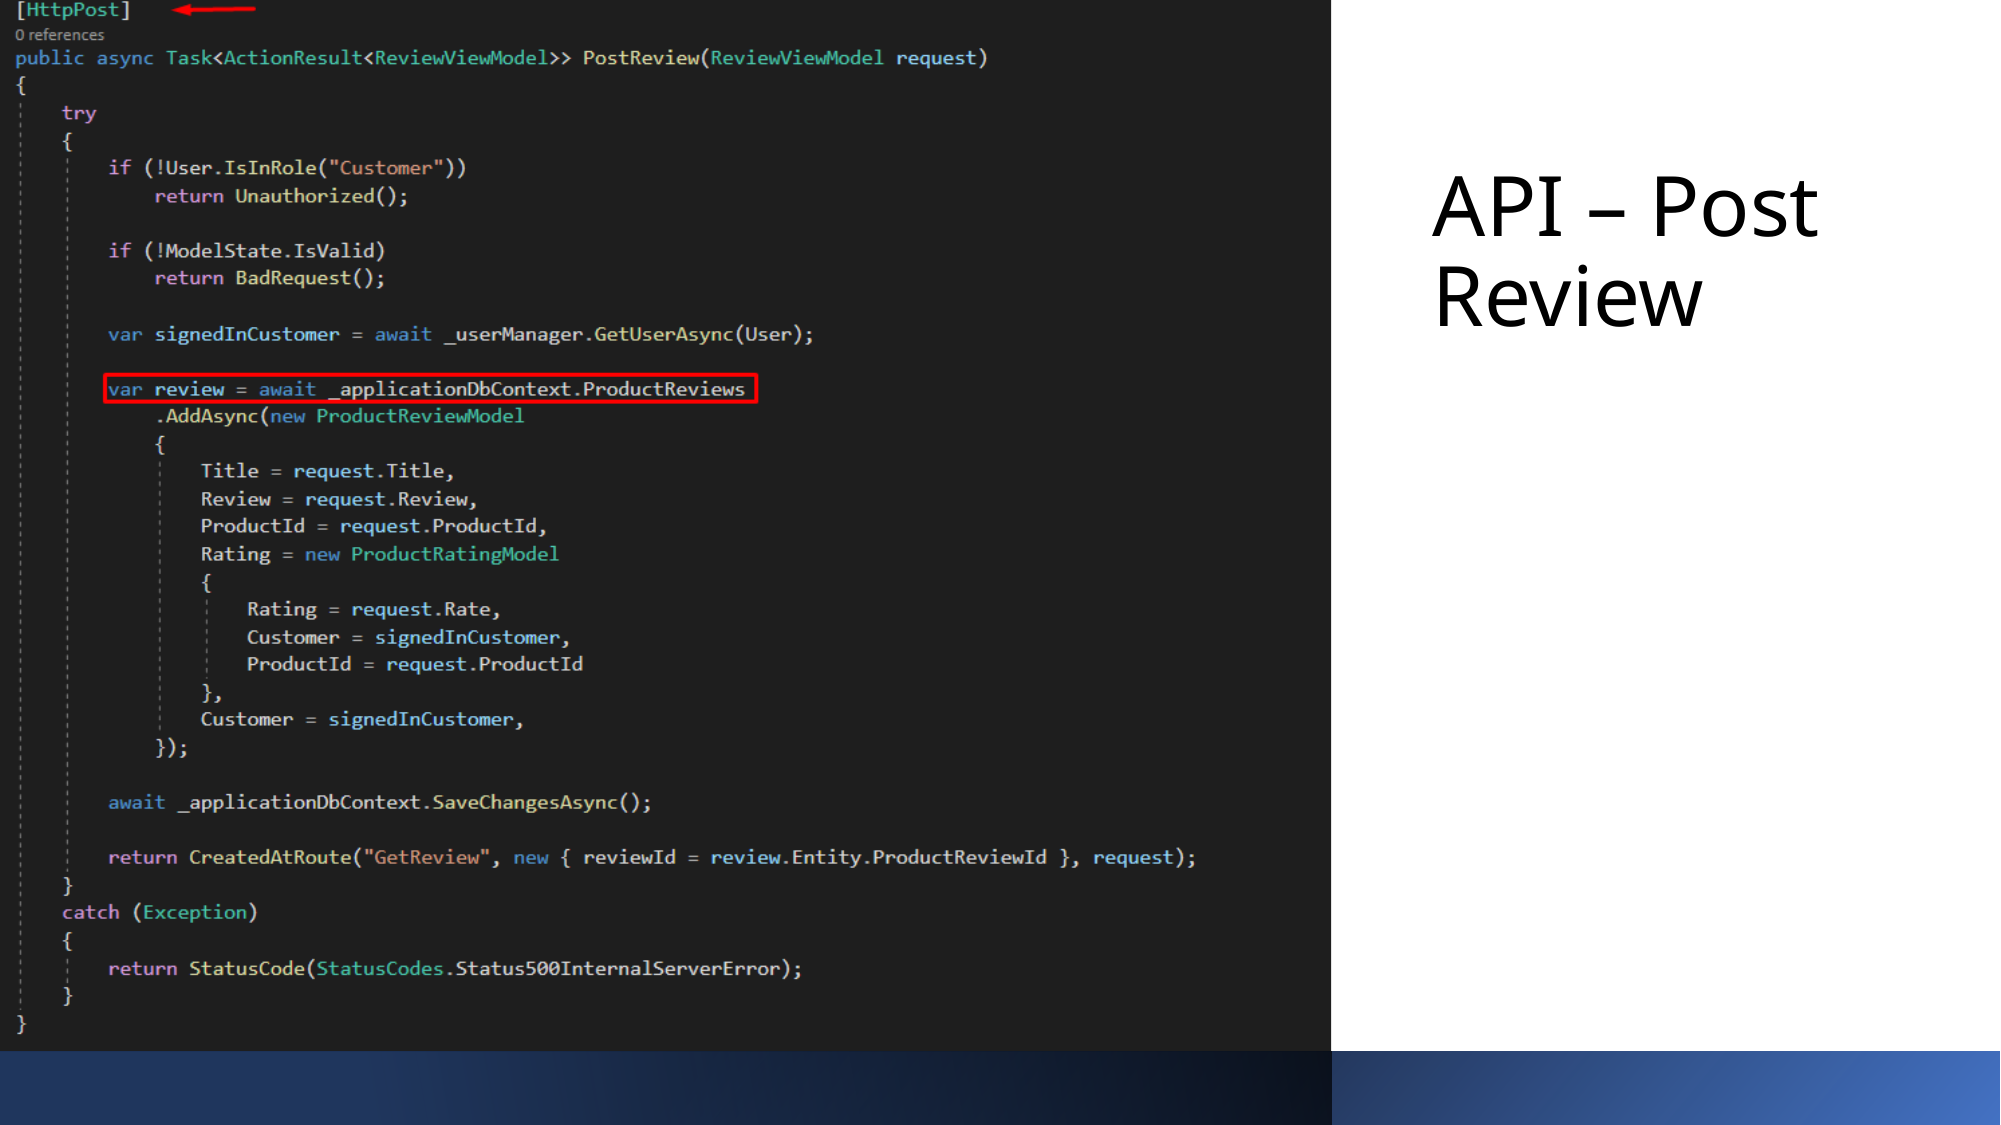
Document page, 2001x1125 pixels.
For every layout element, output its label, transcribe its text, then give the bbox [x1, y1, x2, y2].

text_box [1332, 0, 2000, 1050]
text_box [1332, 1050, 2000, 1125]
picture [0, 0, 1332, 1052]
title API – Post Review [1417, 80, 1925, 352]
text_box [0, 1052, 1332, 1125]
